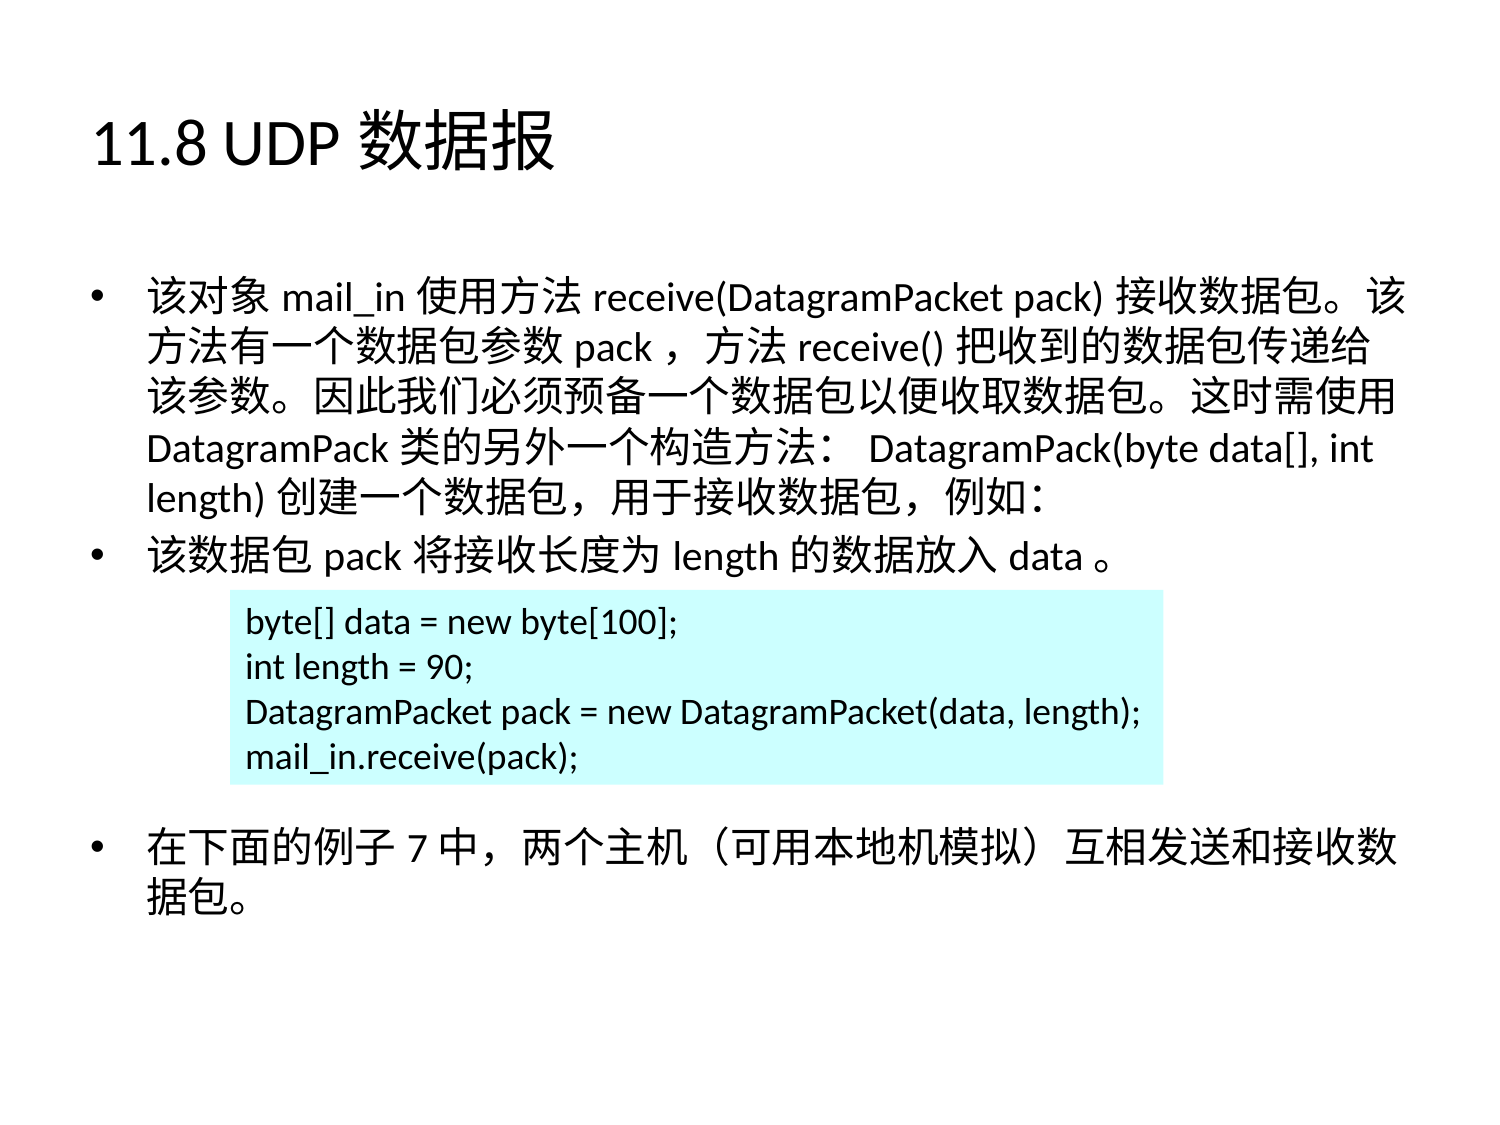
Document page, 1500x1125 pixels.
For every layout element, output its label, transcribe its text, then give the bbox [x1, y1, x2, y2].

text_box byte[] data = new byte[100]; int length = 90; DatagramPacket pack = new DatagramPacket(data, length); mail_in.receive(pack); [230, 589, 1164, 785]
list 该对象mail_in使用方法receive(DatagramPacket pack)接收数据包。该方法有一个数据包参数pack，方法receive()把收到的数据包传递给该参数。因此我们必须预备一个数据包以便收取数据包。这时需使用 DatagramPack类的另外一个构造方法：DatagramPack(byte data[], int length)创建一个数据包，用于接收数据包，例如： 该数据包pack将接收长度为length的数据放入data。 在下面的例子7中，两个主机（可用本地机模拟）互相发送和接收数据包。 [75, 262, 1425, 1005]
title 11.8 UDP数据报 [75, 45, 1425, 233]
